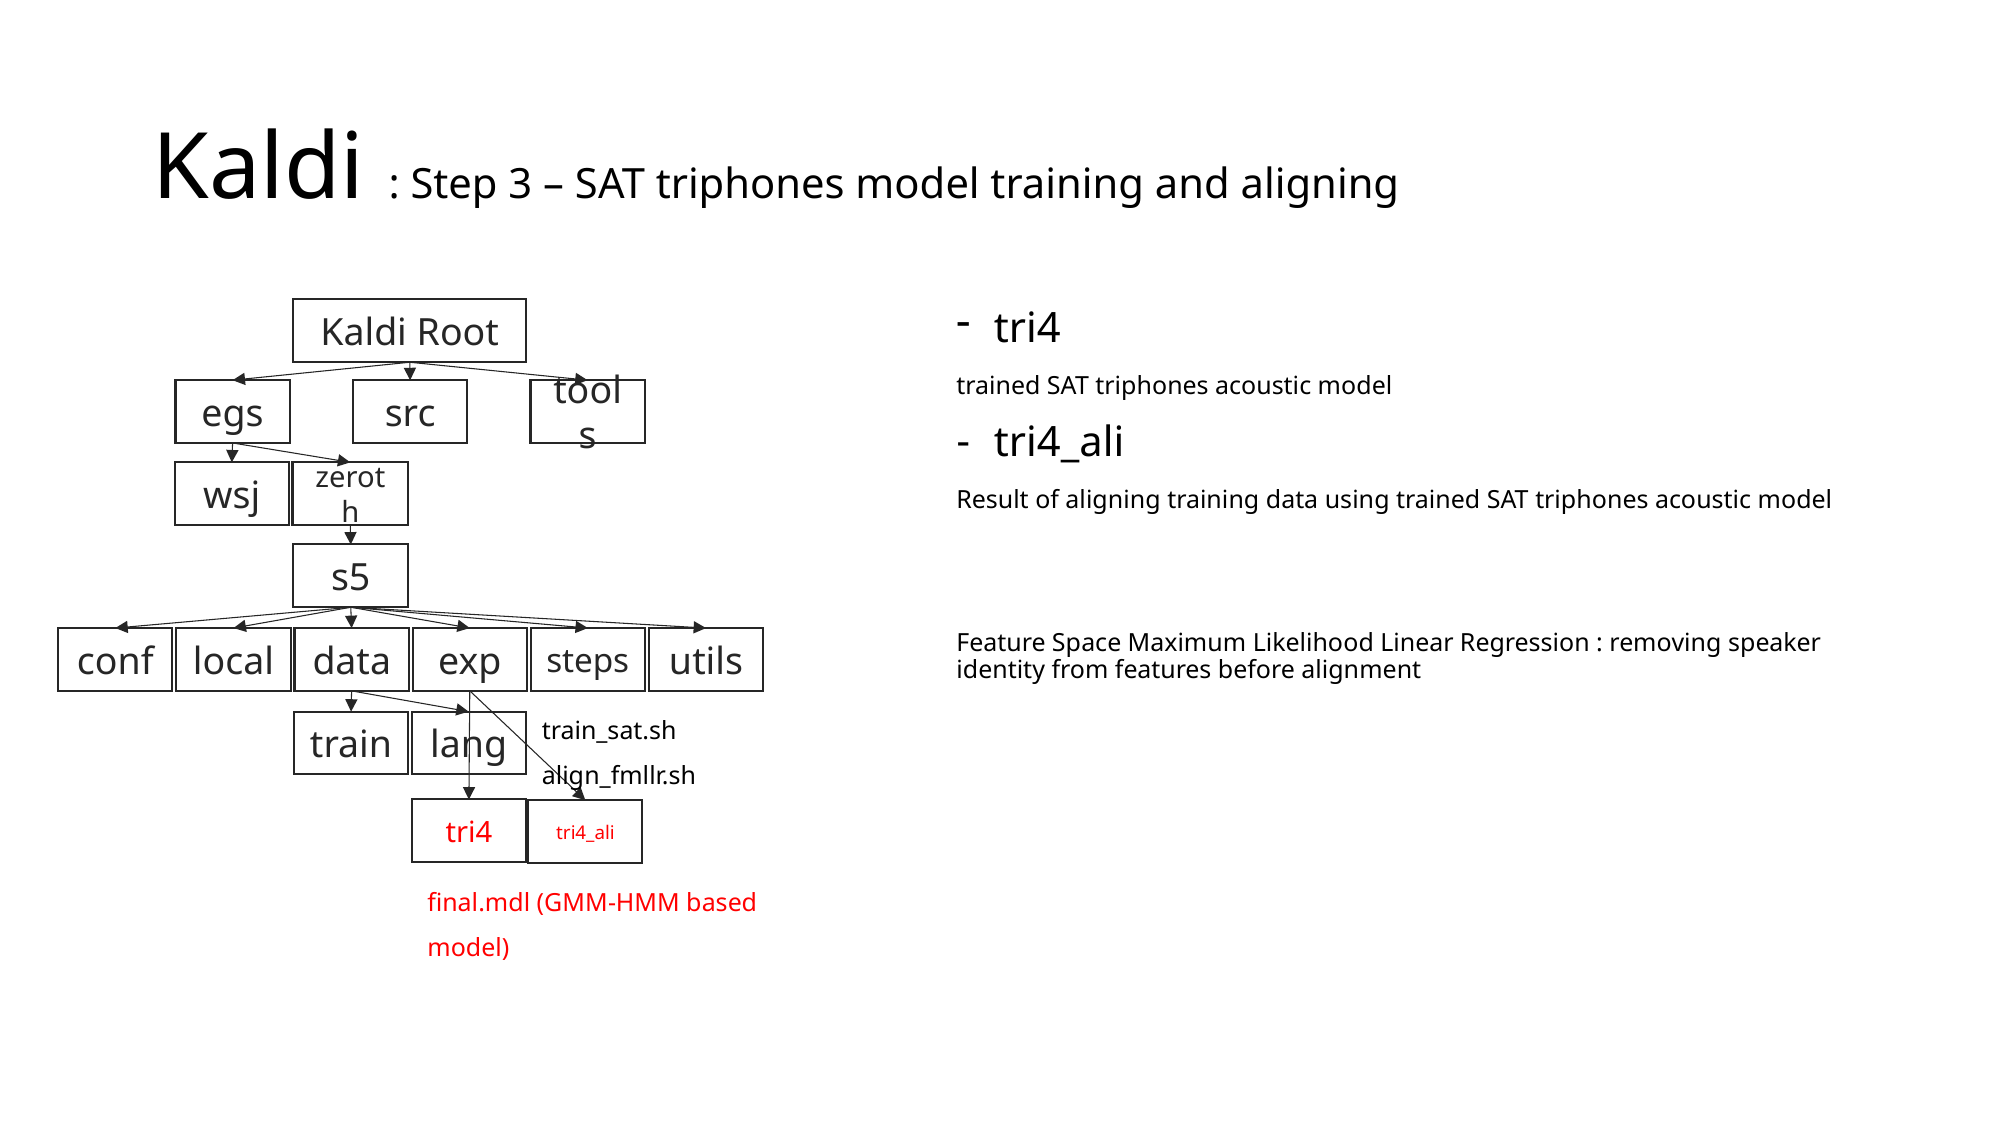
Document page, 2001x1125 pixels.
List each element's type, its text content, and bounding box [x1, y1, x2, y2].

text_box steps [530, 629, 646, 692]
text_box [233, 607, 350, 629]
text_box tools [529, 379, 646, 444]
text_box train_sat.sh align_fmllr.sh [586, 692, 712, 797]
text_box local [175, 629, 292, 692]
text_box tri4_ali [527, 799, 643, 863]
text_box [409, 362, 588, 381]
title Kaldi : Step 3 – SAT triphones model training and aligning [137, 59, 1863, 278]
text_box utils [648, 627, 764, 692]
text_box data [293, 629, 410, 692]
text_box conf [57, 627, 173, 692]
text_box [232, 442, 351, 463]
text_box train [293, 711, 409, 775]
list tri4 trained SAT triphones acoustic model tri4_ali Result of aligning training data using trained SAT triphones acoustic model Feature Space Maximum Likelihood Linear Regression : removing speaker identity from features before alignment [941, 299, 1863, 1014]
text_box zeroth [291, 461, 409, 526]
text_box egs [174, 379, 291, 444]
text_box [351, 690, 469, 712]
text_box Kaldi Root [292, 298, 527, 362]
text_box final.mdl (GMM-HMM based model) [412, 863, 853, 969]
text_box lang [411, 712, 468, 775]
text_box s5 [292, 543, 409, 607]
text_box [115, 607, 233, 629]
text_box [469, 690, 586, 801]
text_box wsj [174, 461, 290, 526]
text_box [350, 607, 706, 629]
text_box tri4 [411, 798, 527, 863]
text_box exp [412, 629, 528, 690]
text_box src [352, 381, 468, 444]
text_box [232, 362, 409, 381]
